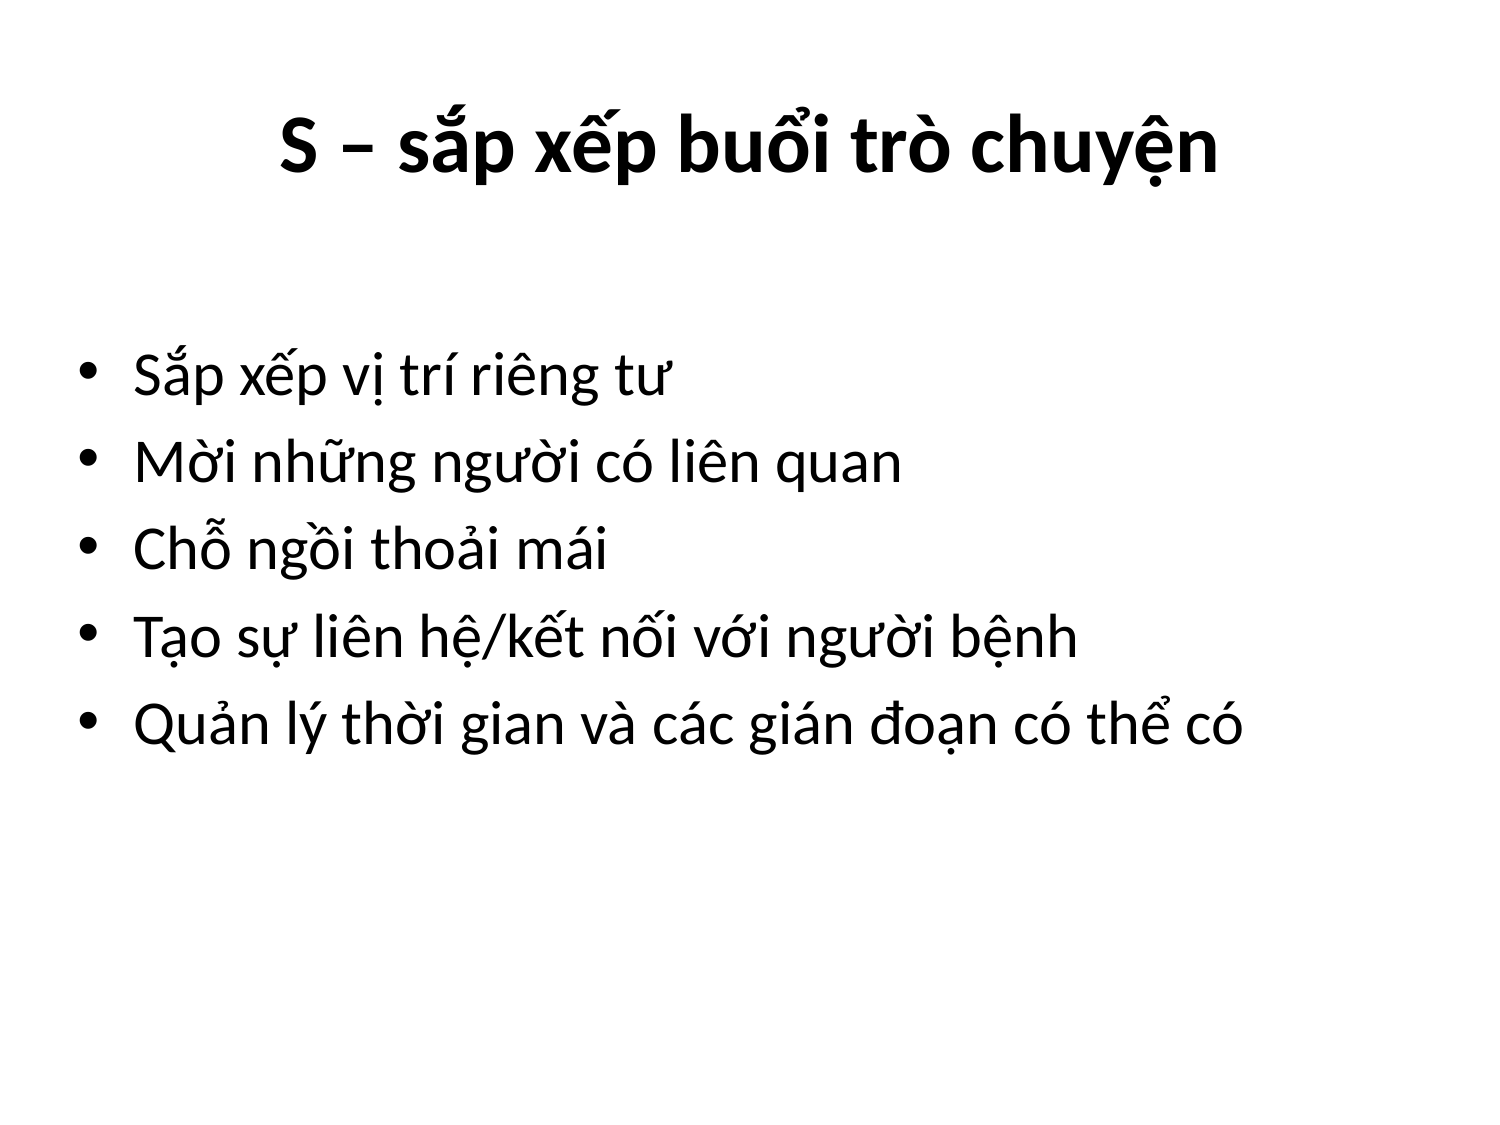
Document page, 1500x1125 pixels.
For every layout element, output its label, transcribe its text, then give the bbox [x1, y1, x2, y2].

list Sắp xếp vị trí riêng tư Mời những người có liên quan Chỗ ngồi thoải mái Tạo sự liên hệ/kết nối với người bệnh Quản lý thời gian và các gián đoạn có thể có [62, 324, 1413, 898]
title S – sắp xếp buổi trò chuyện [75, 45, 1425, 233]
